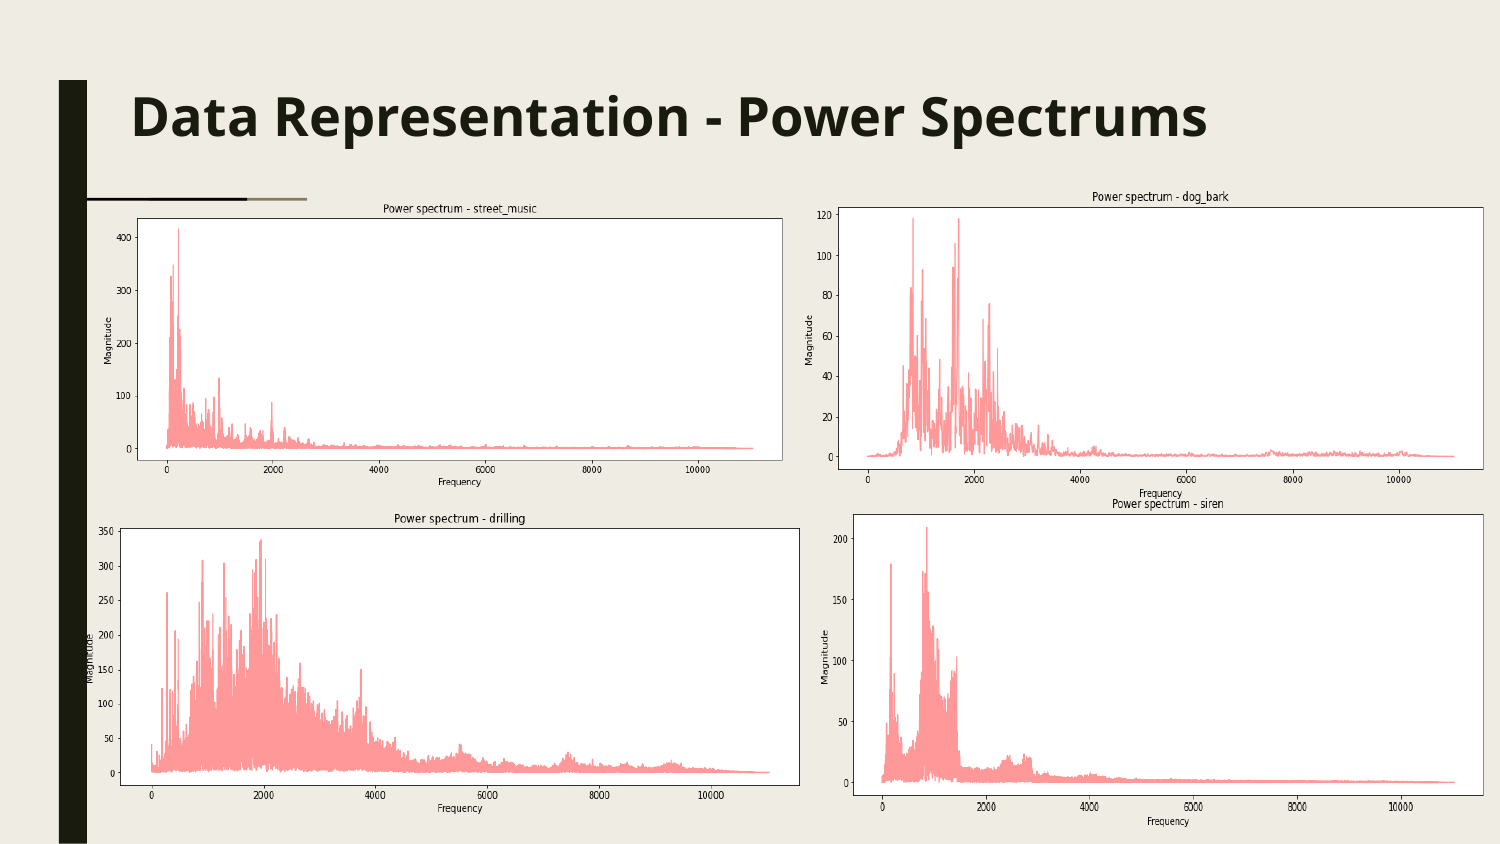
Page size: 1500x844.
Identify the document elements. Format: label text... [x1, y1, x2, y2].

title Data Representation - Power Spectrums [119, 84, 1287, 173]
picture [79, 506, 805, 820]
picture [799, 184, 1489, 836]
picture [97, 196, 787, 493]
